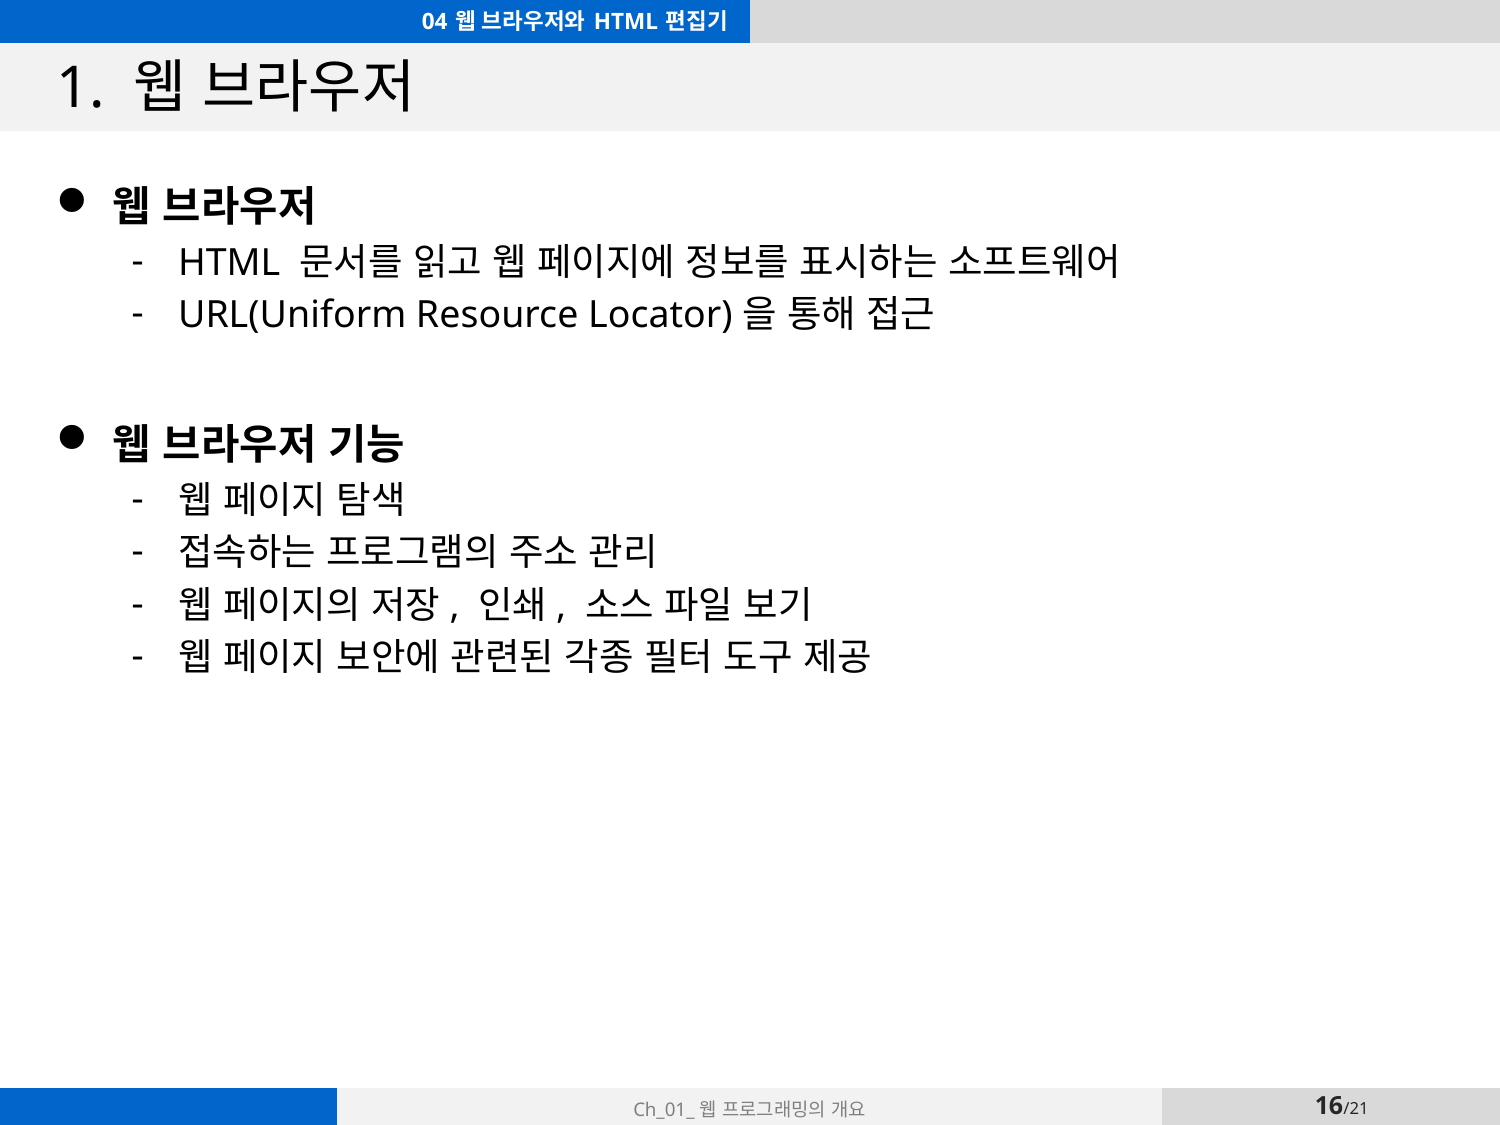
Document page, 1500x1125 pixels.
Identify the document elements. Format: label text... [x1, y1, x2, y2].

title 1. 웹 브라우저 [41, 42, 1459, 128]
text_box 04 웹 브라우저와 HTML 편집기 [0, 0, 743, 43]
list 웹 브라우저 HTML 문서를 읽고 웹 페이지에 정보를 표시하는 소프트웨어 URL(Uniform Resource Locator)을 통해 접근 웹 브라우저 기능 웹 페이지 탐색 접속하는 프로그램의 주소 관리 웹 페이지의 저장, 인쇄, 소스 파일 보기 웹 페이지 보안에 관련된 각종 필터 도구 제공 [41, 172, 1436, 693]
